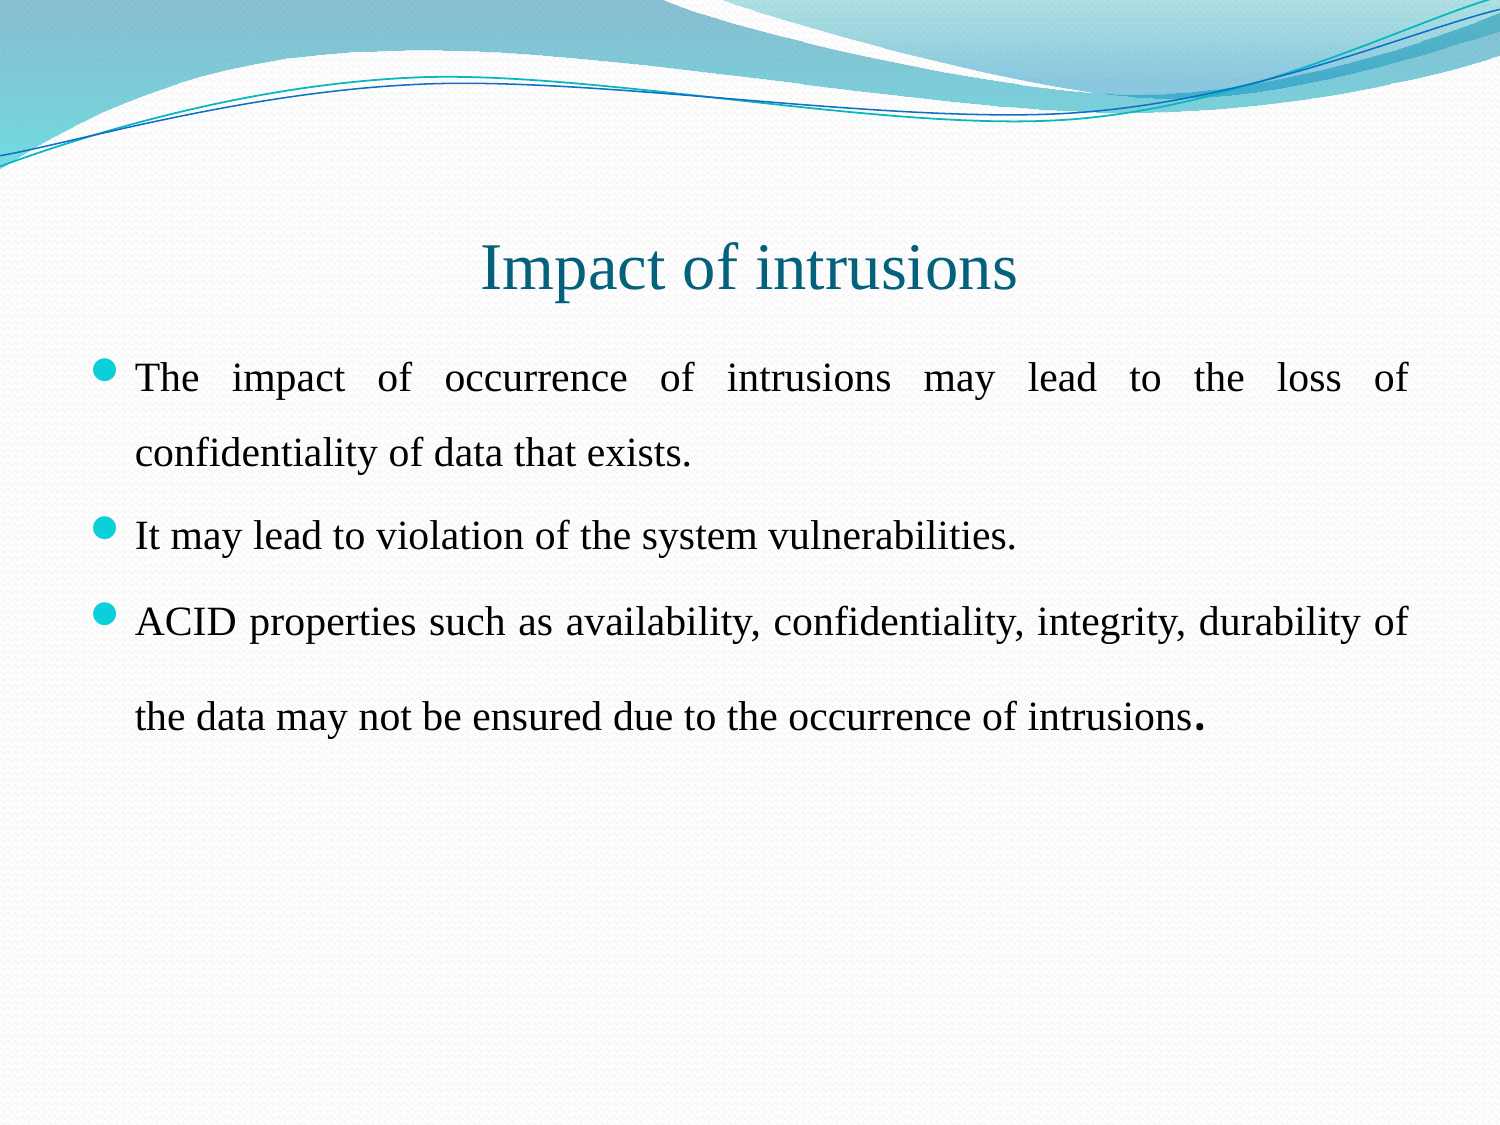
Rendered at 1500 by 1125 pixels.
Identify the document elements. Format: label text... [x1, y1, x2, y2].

list The impact of occurrence of intrusions may lead to the loss of confidentiality of data that exists. It may lead to violation of the system vulnerabilities. ACID properties such as availability, confidentiality, integrity, durability of the data may not be ensured due to the occurrence of intrusions. [75, 317, 1425, 1038]
title Impact of intrusions [75, 115, 1425, 303]
